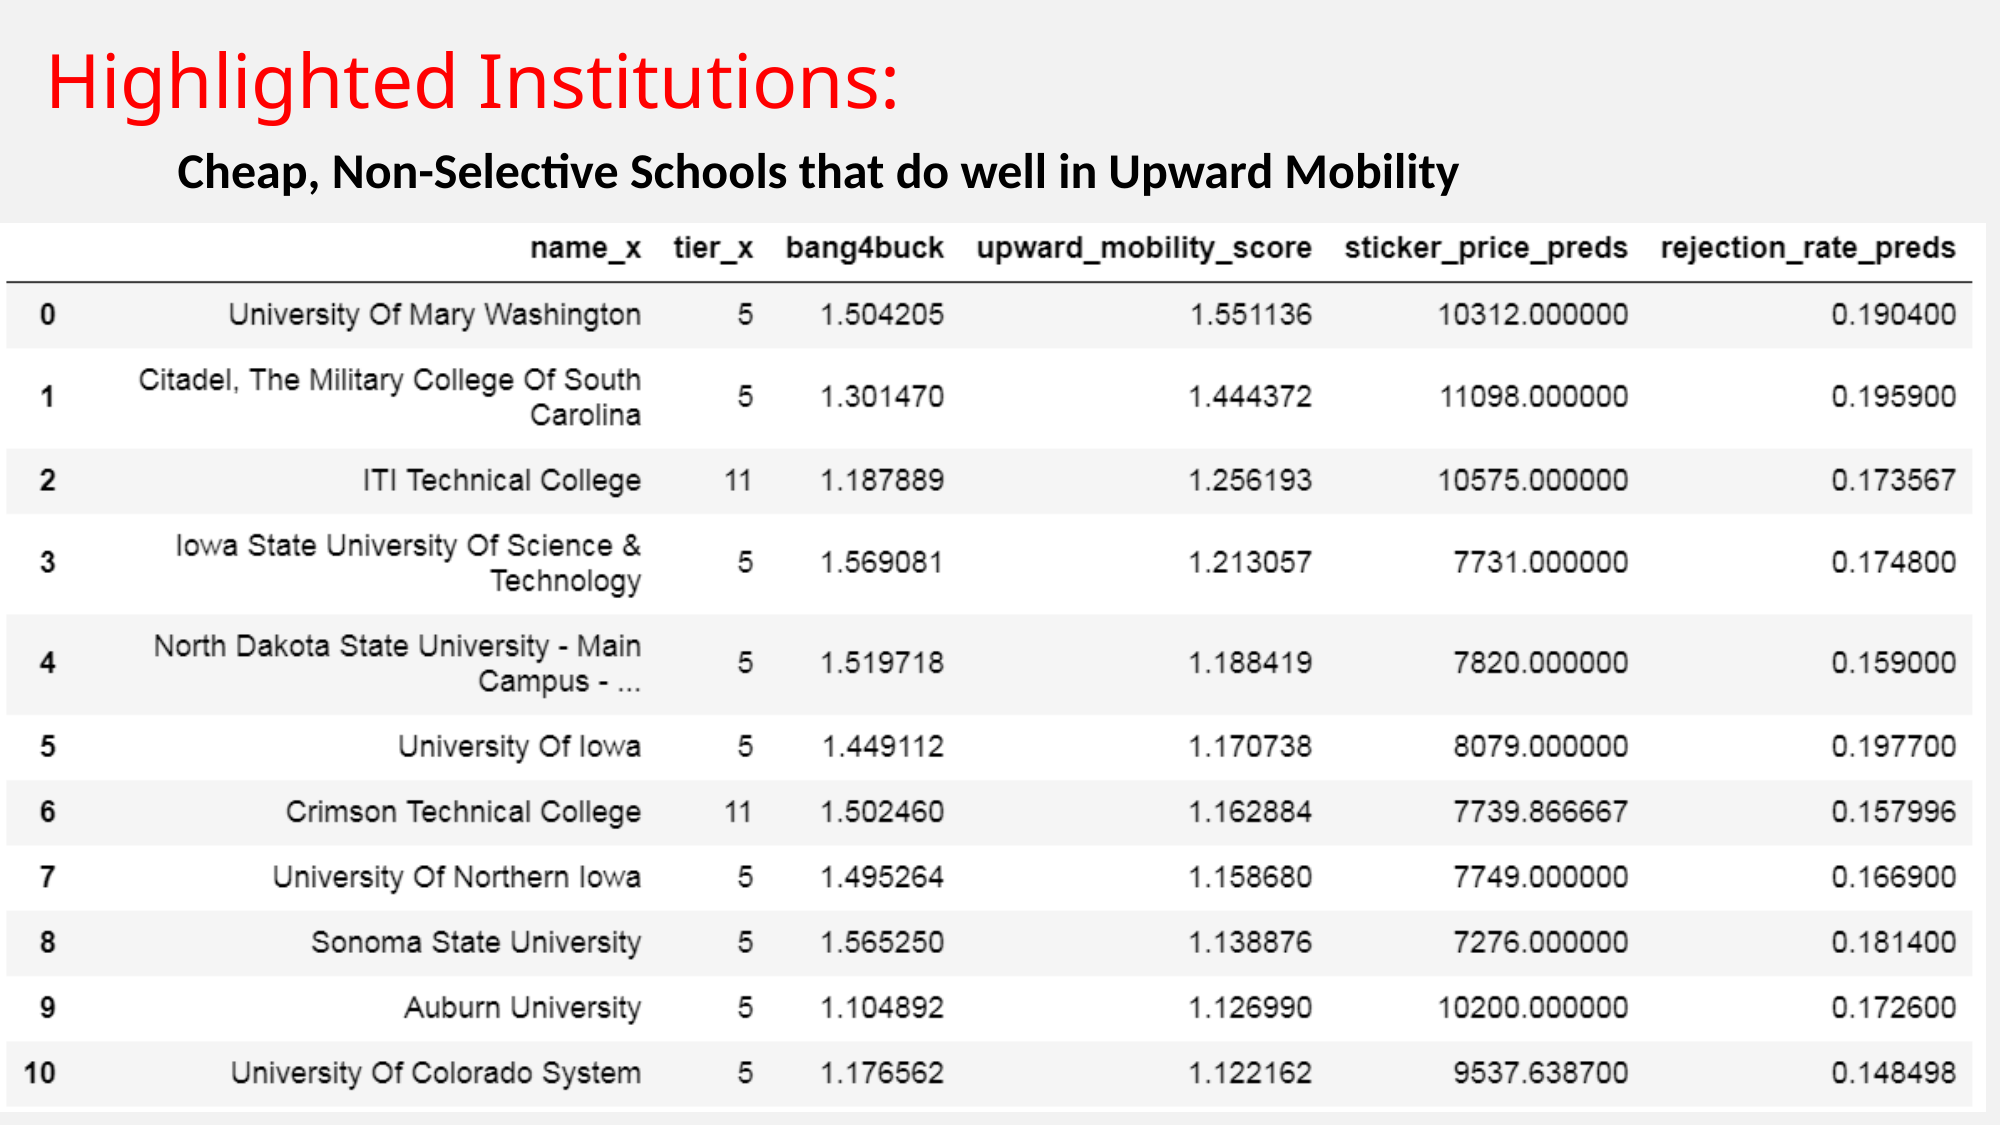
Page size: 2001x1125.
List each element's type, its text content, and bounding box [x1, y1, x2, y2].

text_box Highlighted Institutions: [31, 26, 1121, 131]
text_box Cheap, Non-Selective Schools that do well in Upward Mobility [162, 130, 1680, 206]
picture [0, 223, 1986, 1112]
